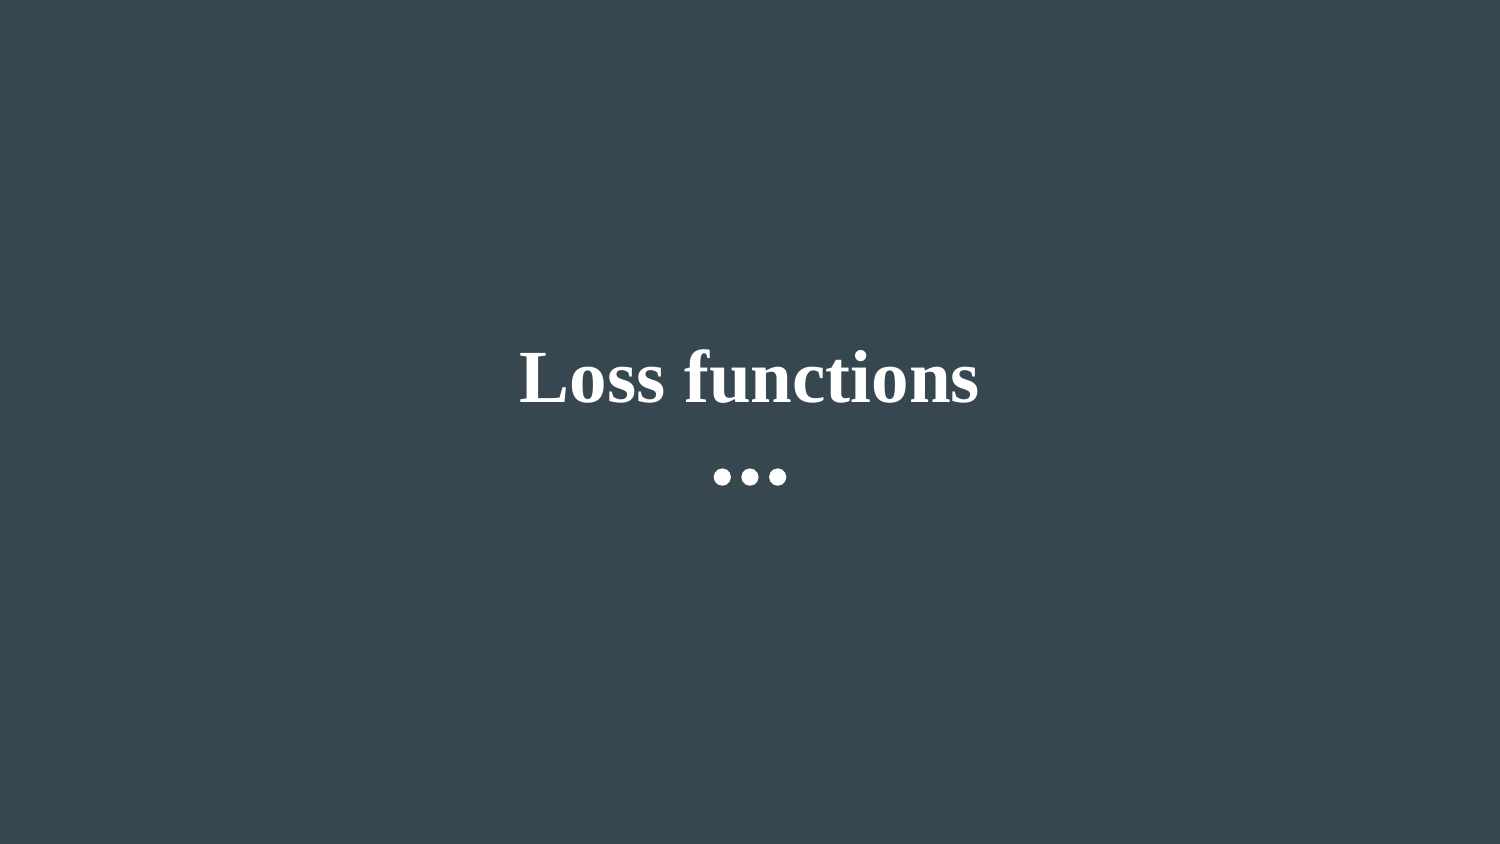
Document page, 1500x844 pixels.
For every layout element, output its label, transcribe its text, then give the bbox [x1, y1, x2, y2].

title Loss functions [51, 122, 1449, 432]
